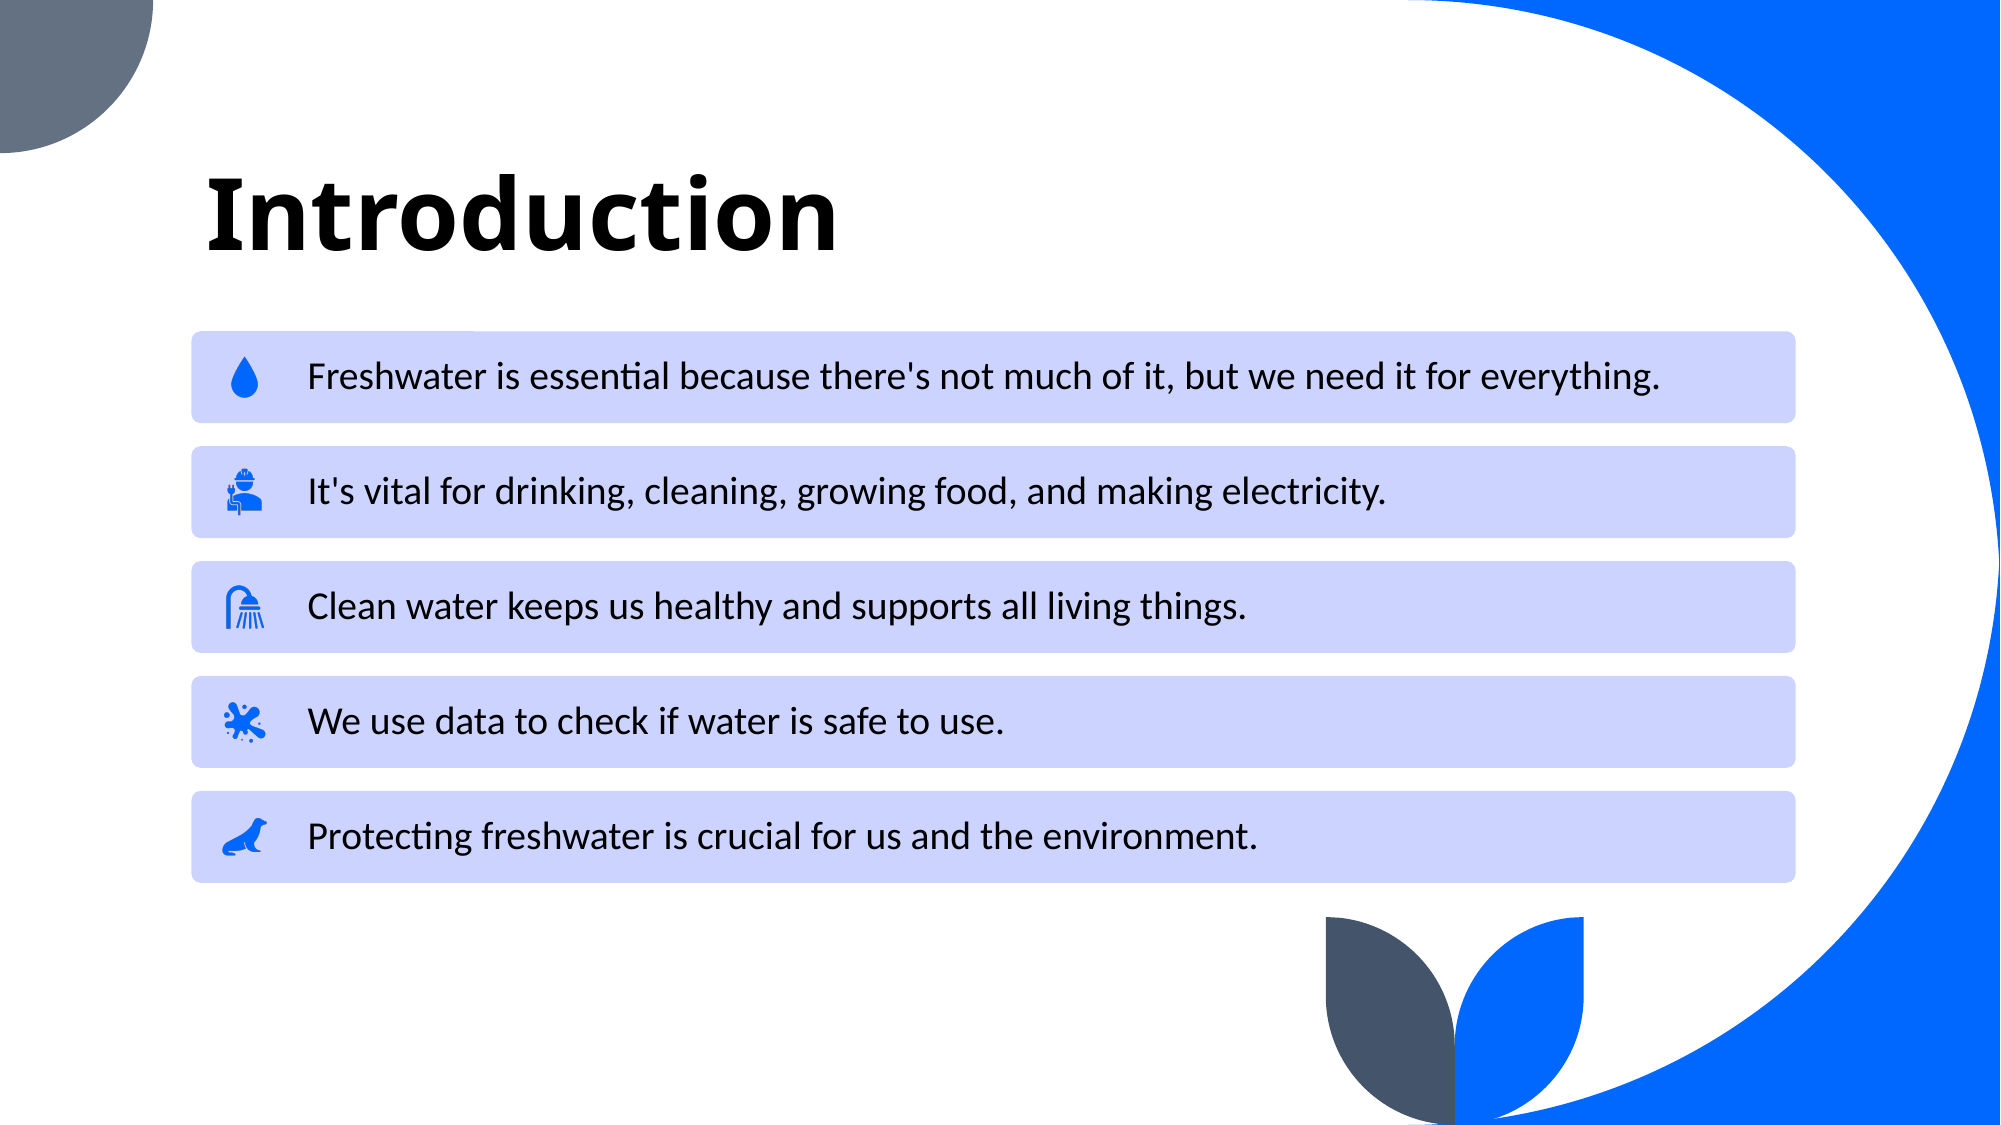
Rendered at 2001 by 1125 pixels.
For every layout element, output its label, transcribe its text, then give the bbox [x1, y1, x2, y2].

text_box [191, 330, 1796, 884]
title Introduction [191, 62, 1796, 280]
